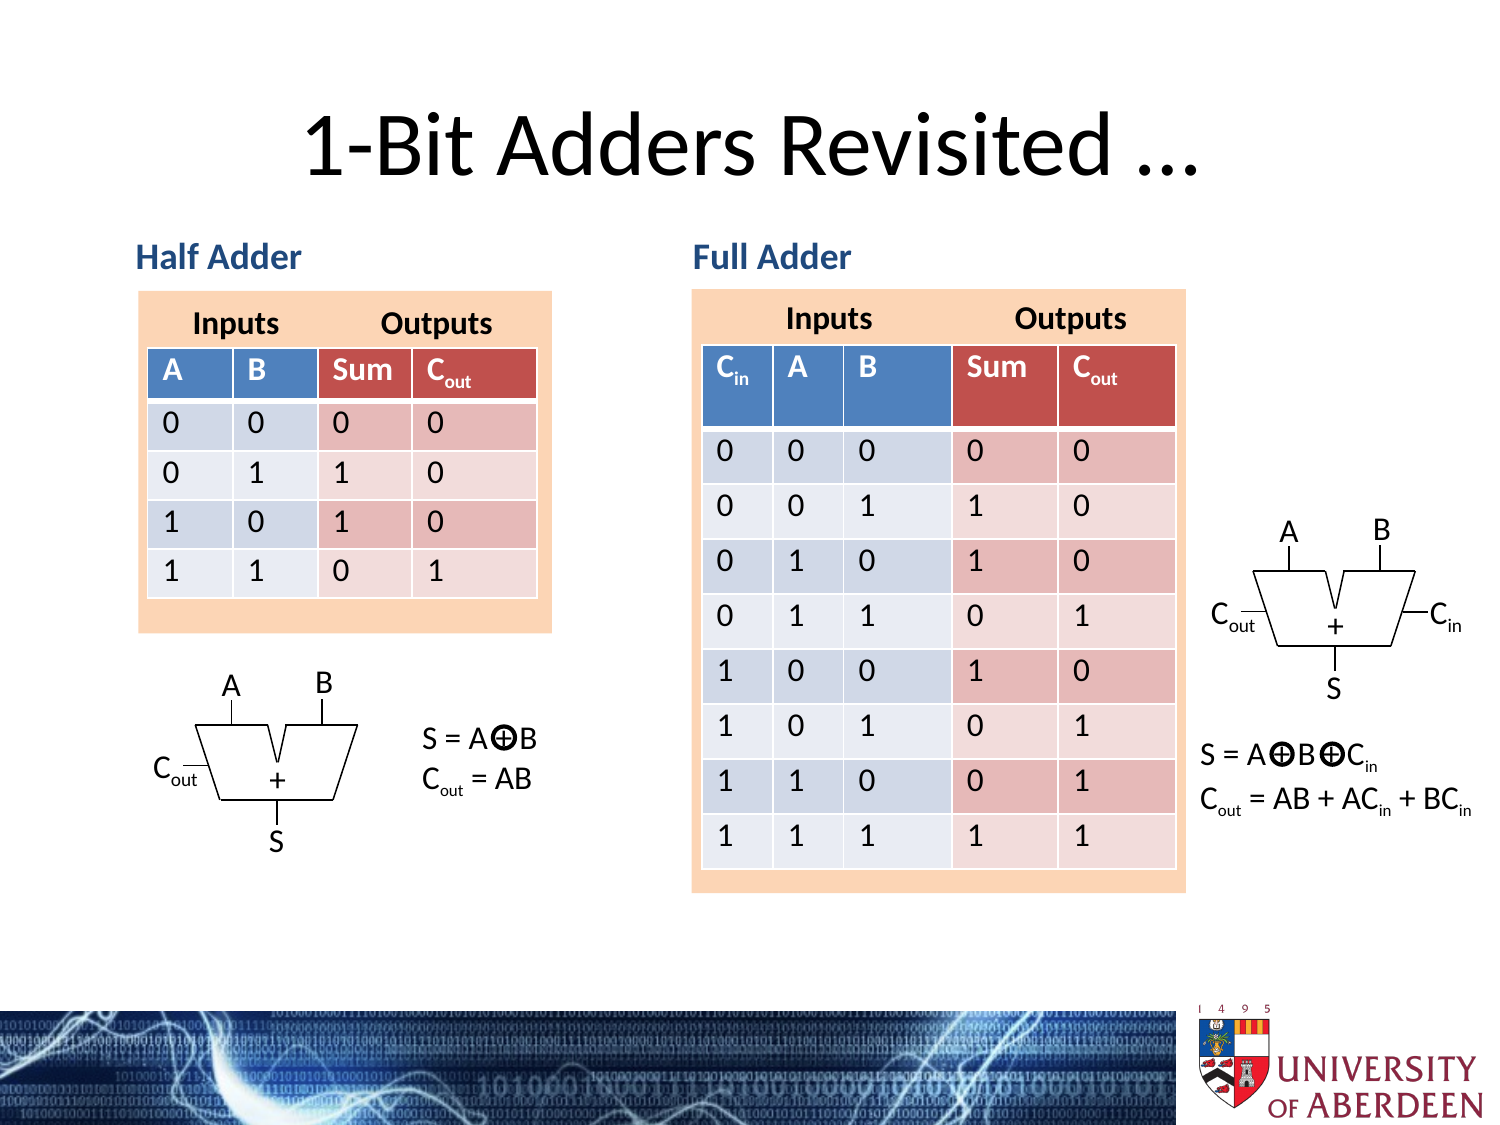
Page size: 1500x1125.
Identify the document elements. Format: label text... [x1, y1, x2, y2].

table_cell 0 [413, 404, 536, 450]
picture [0, 1011, 1176, 1125]
table_cell 0 [234, 404, 317, 450]
text_box Inputs [135, 293, 336, 349]
table_cell 0 [413, 501, 536, 548]
table_header A [148, 349, 232, 398]
table_cell 0 [234, 501, 317, 548]
table_cell 0 [413, 452, 536, 499]
table_cell 0 [319, 550, 411, 597]
text_box Half Adder [120, 224, 342, 285]
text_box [138, 653, 363, 869]
table_header B [234, 349, 317, 398]
table_cell 1 [413, 550, 536, 597]
table_cell 1 [234, 550, 317, 597]
text_box [136, 289, 554, 635]
table_header Sum [319, 349, 411, 398]
table_cell 1 [148, 550, 232, 597]
table_cell 0 [148, 452, 232, 499]
text_box Outputs [336, 293, 538, 349]
table_header Cout [413, 349, 536, 398]
table_cell 1 [148, 501, 232, 548]
title 1-Bit Adders Revisited … [75, 45, 1425, 233]
table_cell 0 [148, 404, 232, 450]
table_cell 1 [319, 452, 411, 499]
table_cell 0 [319, 404, 411, 450]
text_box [407, 708, 609, 805]
table_cell 1 [234, 452, 317, 499]
table_cell 1 [319, 501, 411, 548]
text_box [677, 224, 1500, 894]
